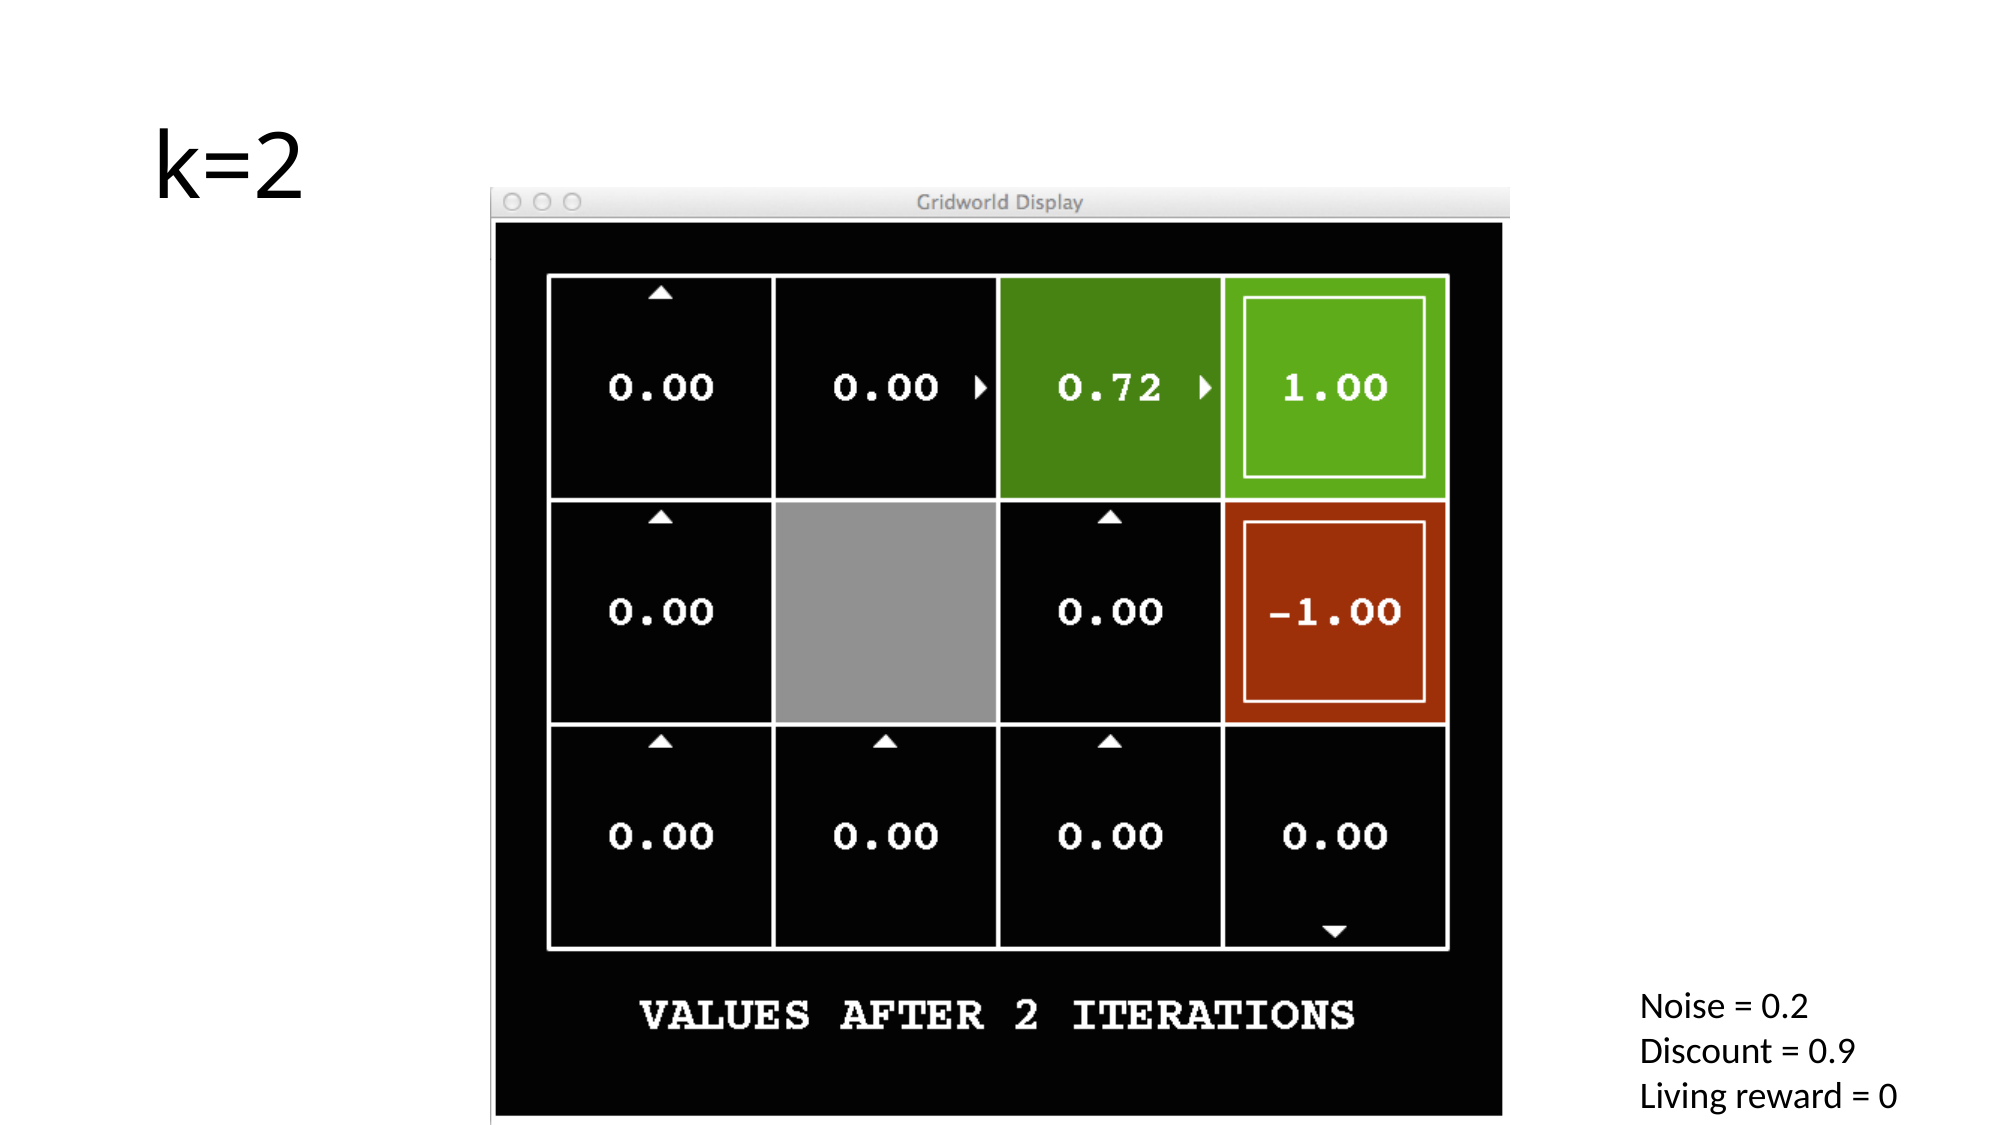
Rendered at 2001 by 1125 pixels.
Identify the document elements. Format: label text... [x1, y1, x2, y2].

title k=2 [137, 59, 1863, 278]
picture [490, 187, 1510, 1125]
text_box Noise = 0.2 Discount = 0.9 Living reward = 0 [1624, 973, 2000, 1124]
